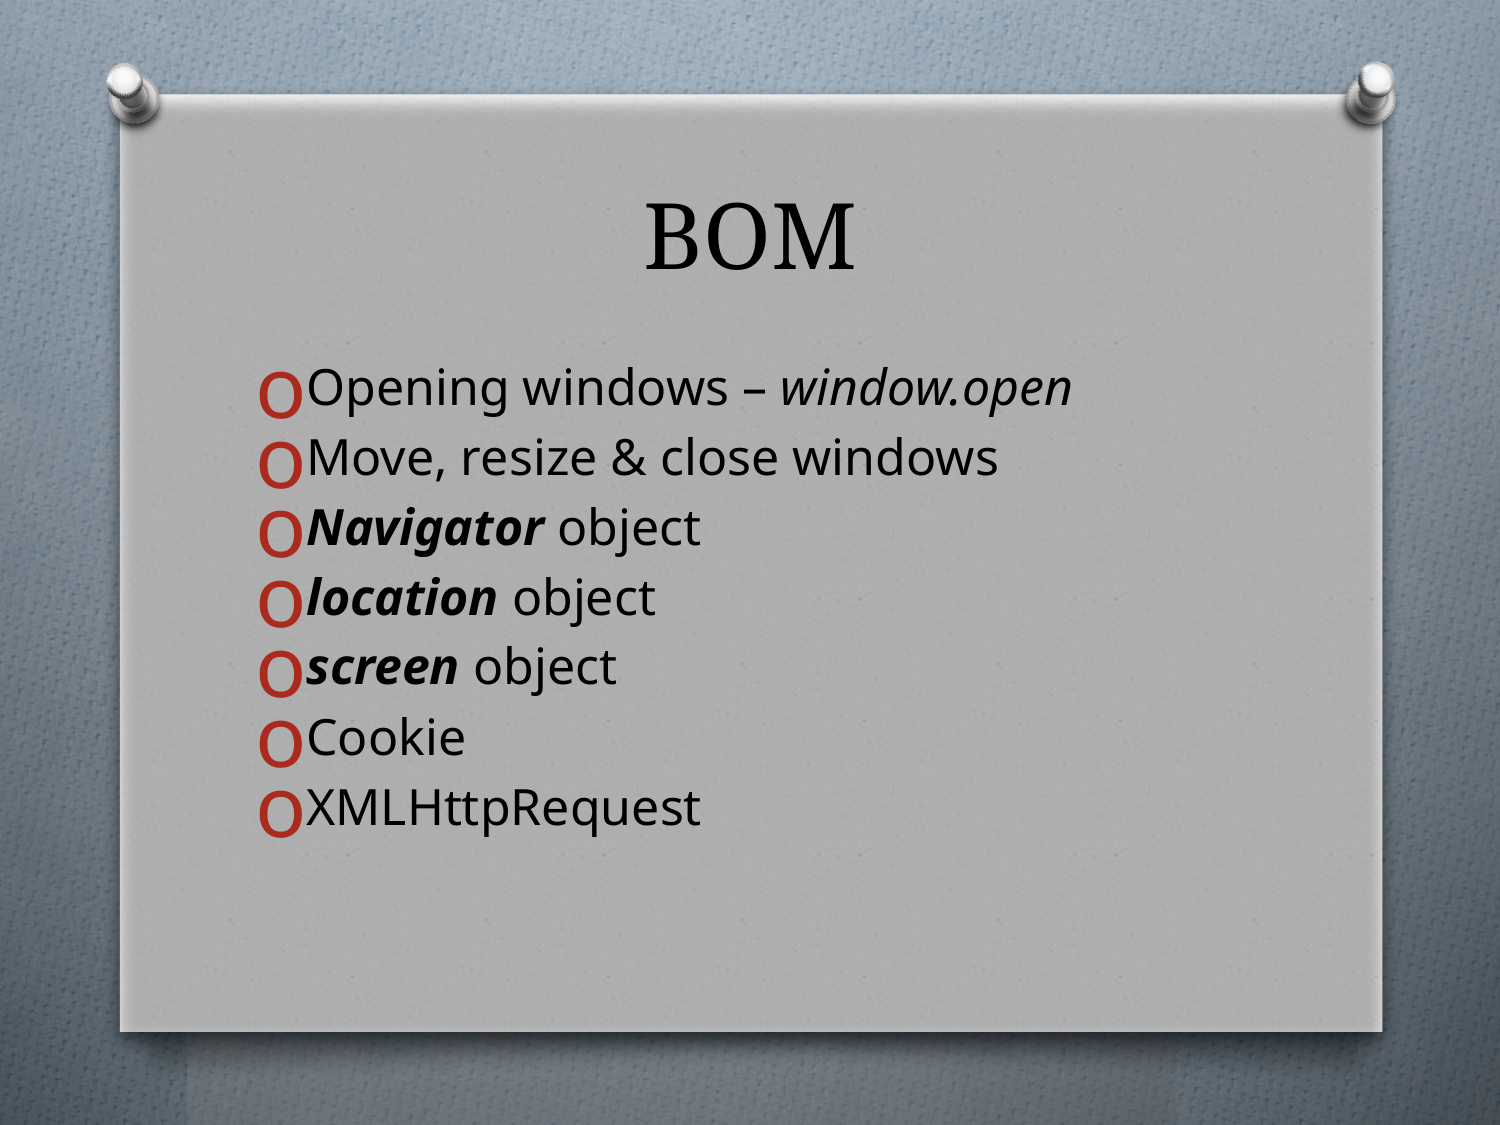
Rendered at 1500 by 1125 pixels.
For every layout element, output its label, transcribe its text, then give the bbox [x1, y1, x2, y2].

picture [1317, 35, 1439, 156]
title BOM [179, 134, 1323, 332]
picture [75, 29, 198, 153]
list Opening windows – window.open Move, resize & close windows Navigator object location object screen object Cookie XMLHttpRequest [240, 347, 1257, 939]
